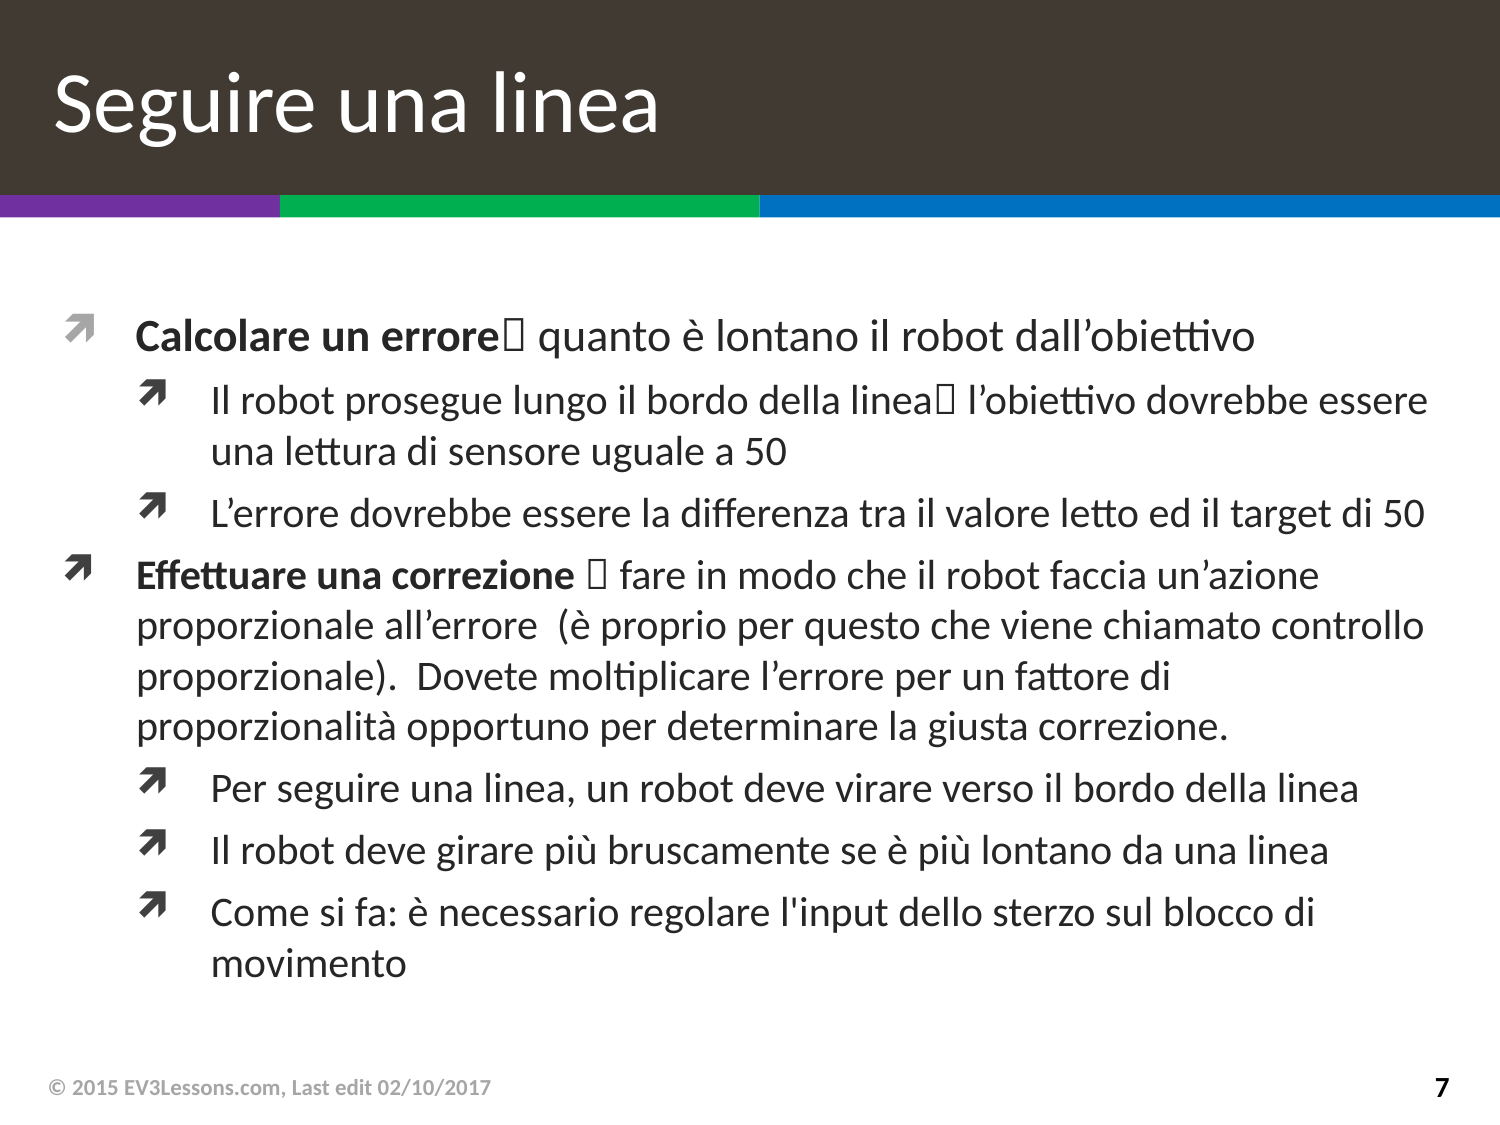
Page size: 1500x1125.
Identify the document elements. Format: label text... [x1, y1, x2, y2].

list Calcolare un errore quanto è lontano il robot dall’obiettivo Il robot prosegue lungo il bordo della linea l’obiettivo dovrebbe essere una lettura di sensore uguale a 50 L’errore dovrebbe essere la differenza tra il valore letto ed il target di 50 Effettuare una correzione  fare in modo che il robot faccia un’azione proporzionale all’errore (è proprio per questo che viene chiamato controllo proporzionale). Dovete moltiplicare l’errore per un fattore di proporzionalità opportuno per determinare la giusta correzione. Per seguire una linea, un robot deve virare verso il bordo della linea Il robot deve girare più bruscamente se è più lontano da una linea Come si fa: è necessario regolare l'input dello sterzo sul blocco di movimento [46, 298, 1454, 1005]
slide_number 7 [1361, 1056, 1465, 1116]
title Seguire una linea [0, 0, 1500, 195]
footer © 2015 EV3Lessons.com, Last edit 02/10/2017 [32, 1055, 1038, 1116]
